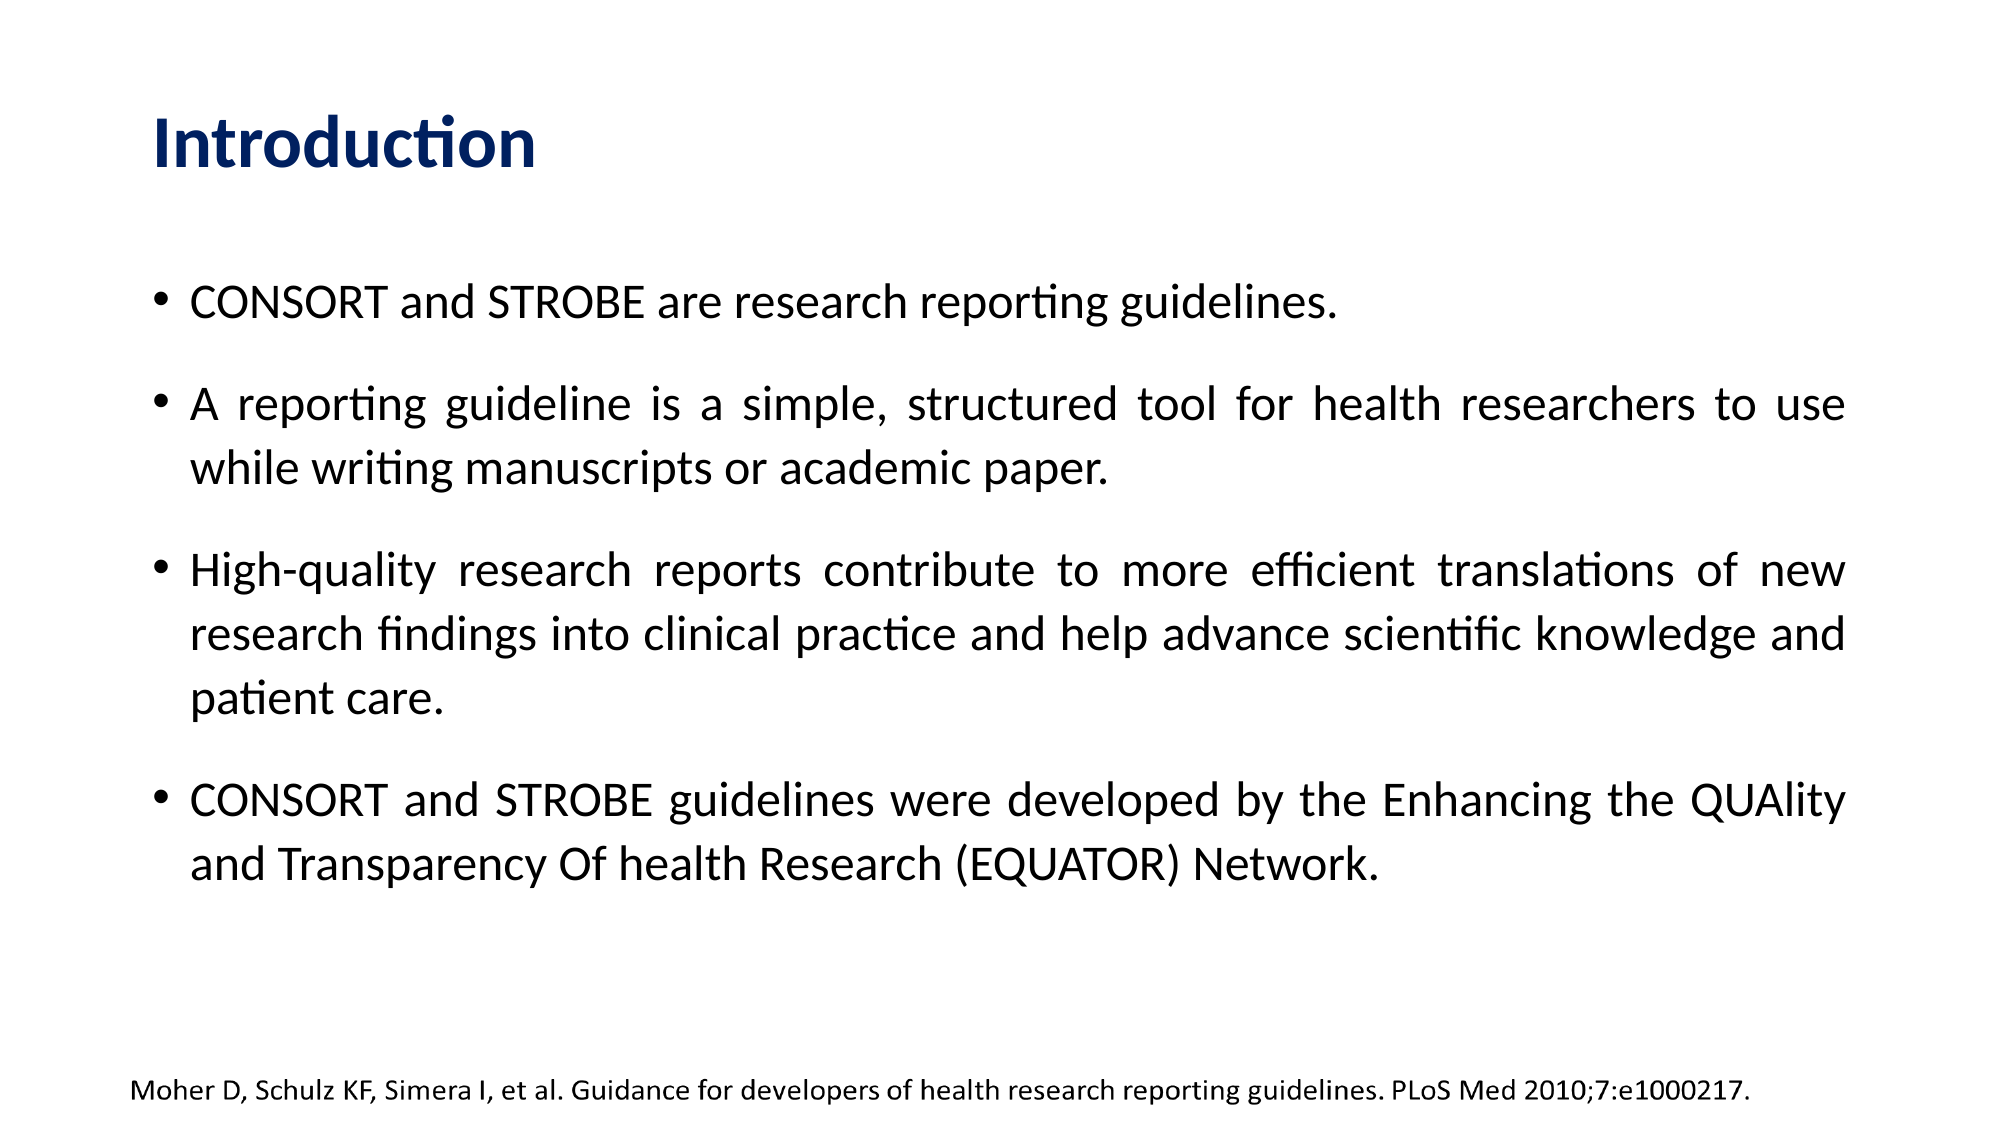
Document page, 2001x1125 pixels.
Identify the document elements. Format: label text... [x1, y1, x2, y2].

title Introduction [137, 94, 1863, 256]
picture [109, 1062, 1771, 1125]
list CONSORT and STROBE are research reporting guidelines. A reporting guideline is a simple, structured tool for health researchers to use while writing manuscripts or academic paper. High-quality research reports contribute to more efficient translations of new research findings into clinical practice and help advance scientific knowledge and patient care. CONSORT and STROBE guidelines were developed by the Enhancing the QUAlity and Transparency Of health Research (EQUATOR) Network. [137, 256, 1863, 972]
